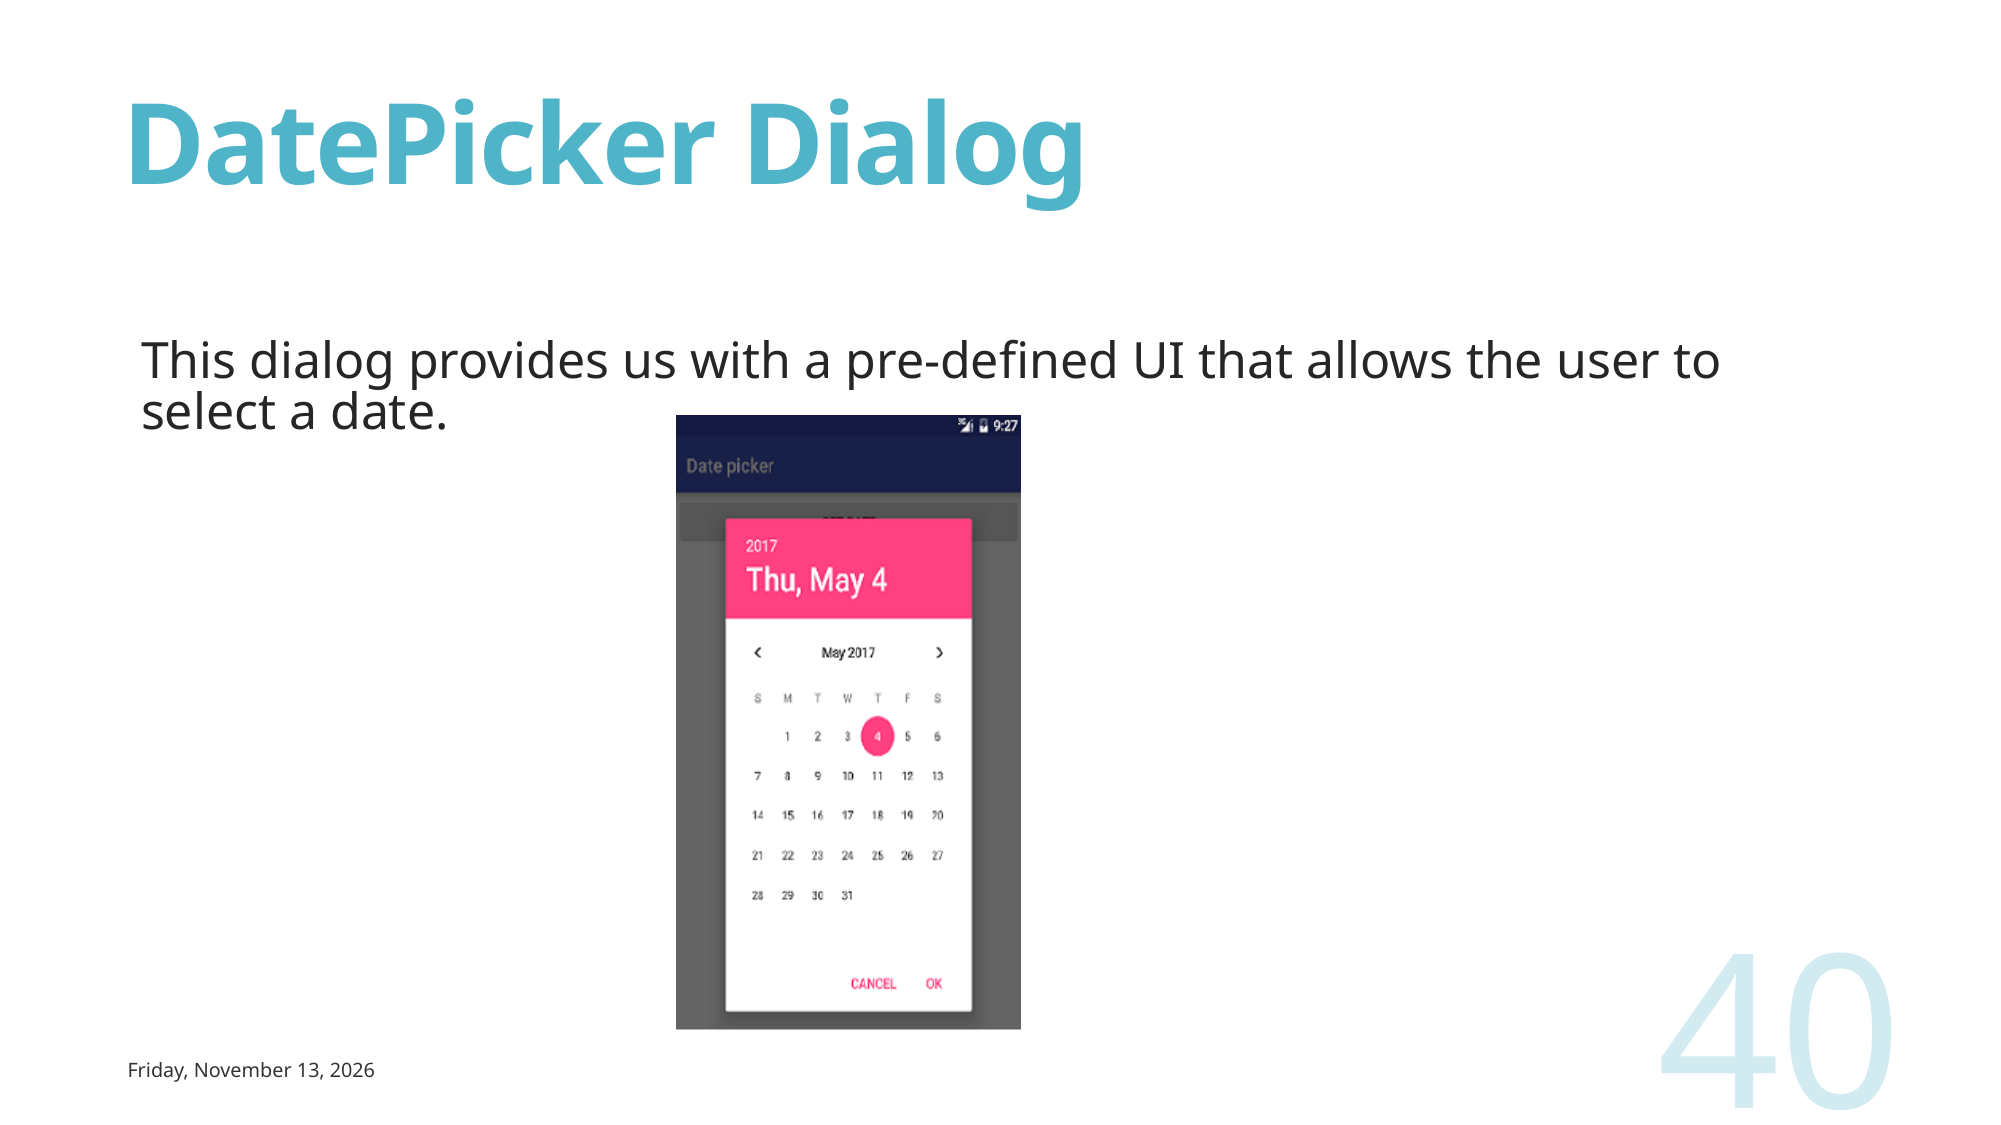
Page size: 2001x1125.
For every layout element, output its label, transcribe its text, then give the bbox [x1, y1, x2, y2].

title DatePicker Dialog [107, 81, 1875, 354]
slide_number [112, 1051, 788, 1090]
list This dialog provides us with a pre-defined UI that allows the user to select a date. [111, 329, 1876, 948]
slide_number 40 [1437, 963, 1918, 1125]
picture [658, 401, 1036, 1038]
